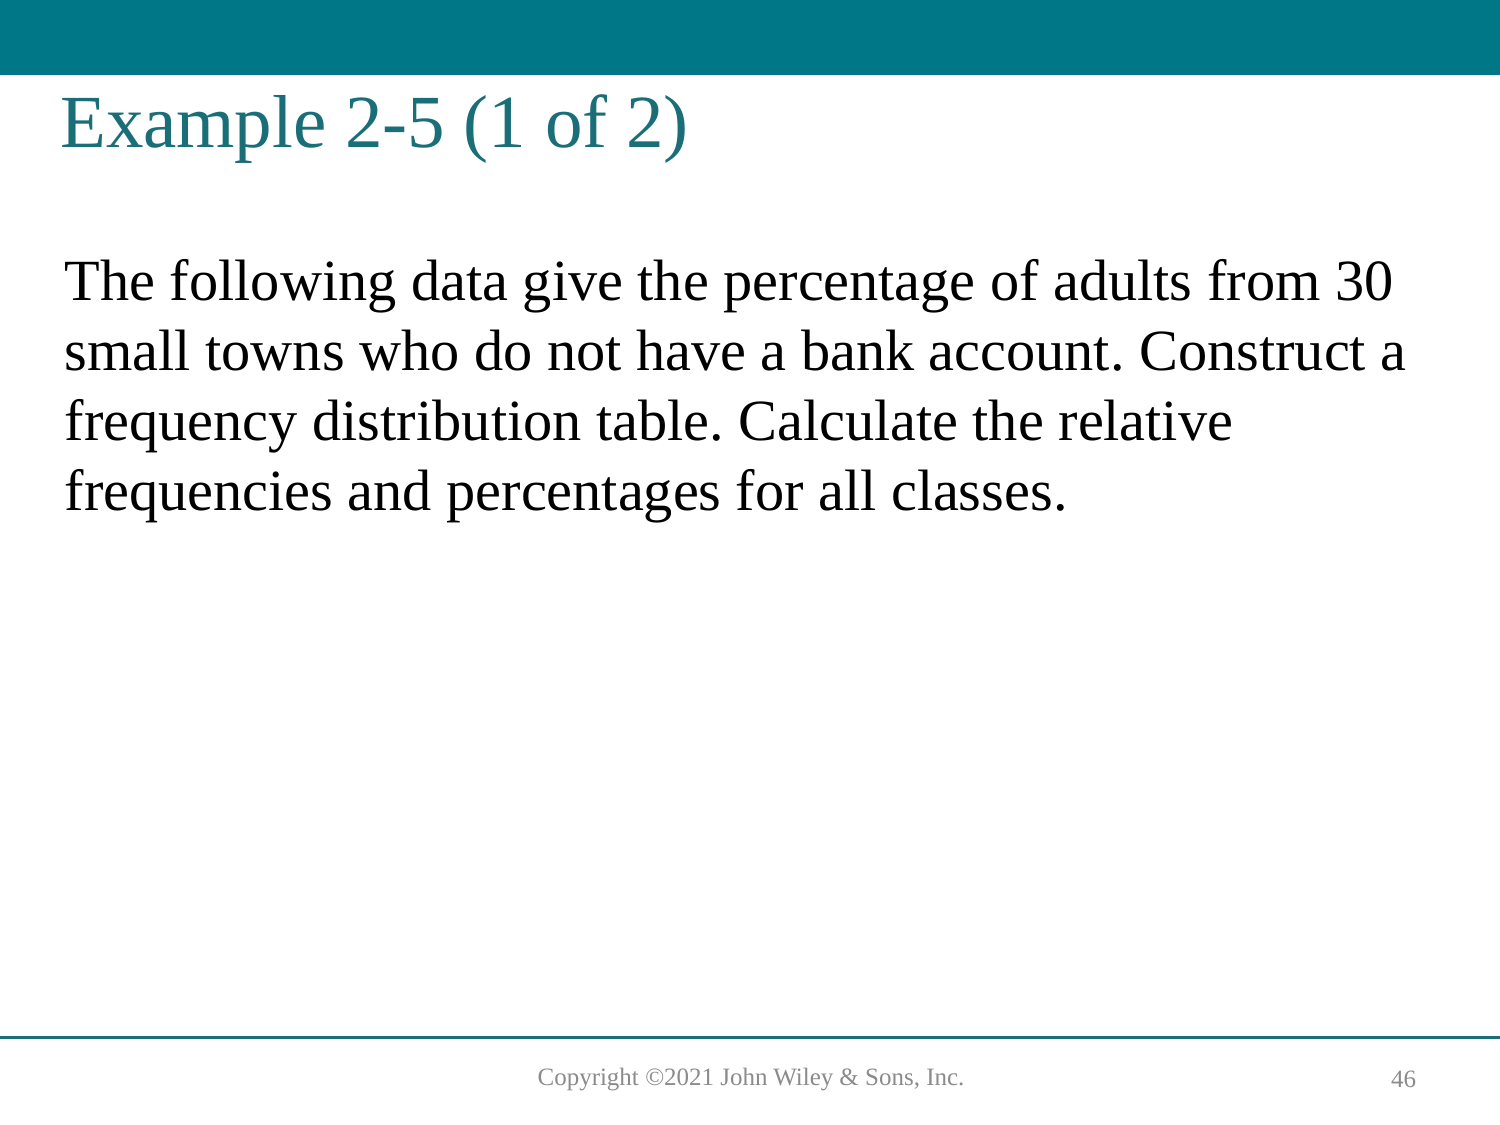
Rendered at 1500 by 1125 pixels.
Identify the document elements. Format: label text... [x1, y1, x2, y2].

list The following data give the percentage of adults from 30 small towns who do not have a bank account. Construct a frequency distribution table. Calculate the relative frequencies and percentages for all classes. [50, 234, 1450, 1025]
title Example 2-5 (1 of 2) [45, 75, 1447, 235]
